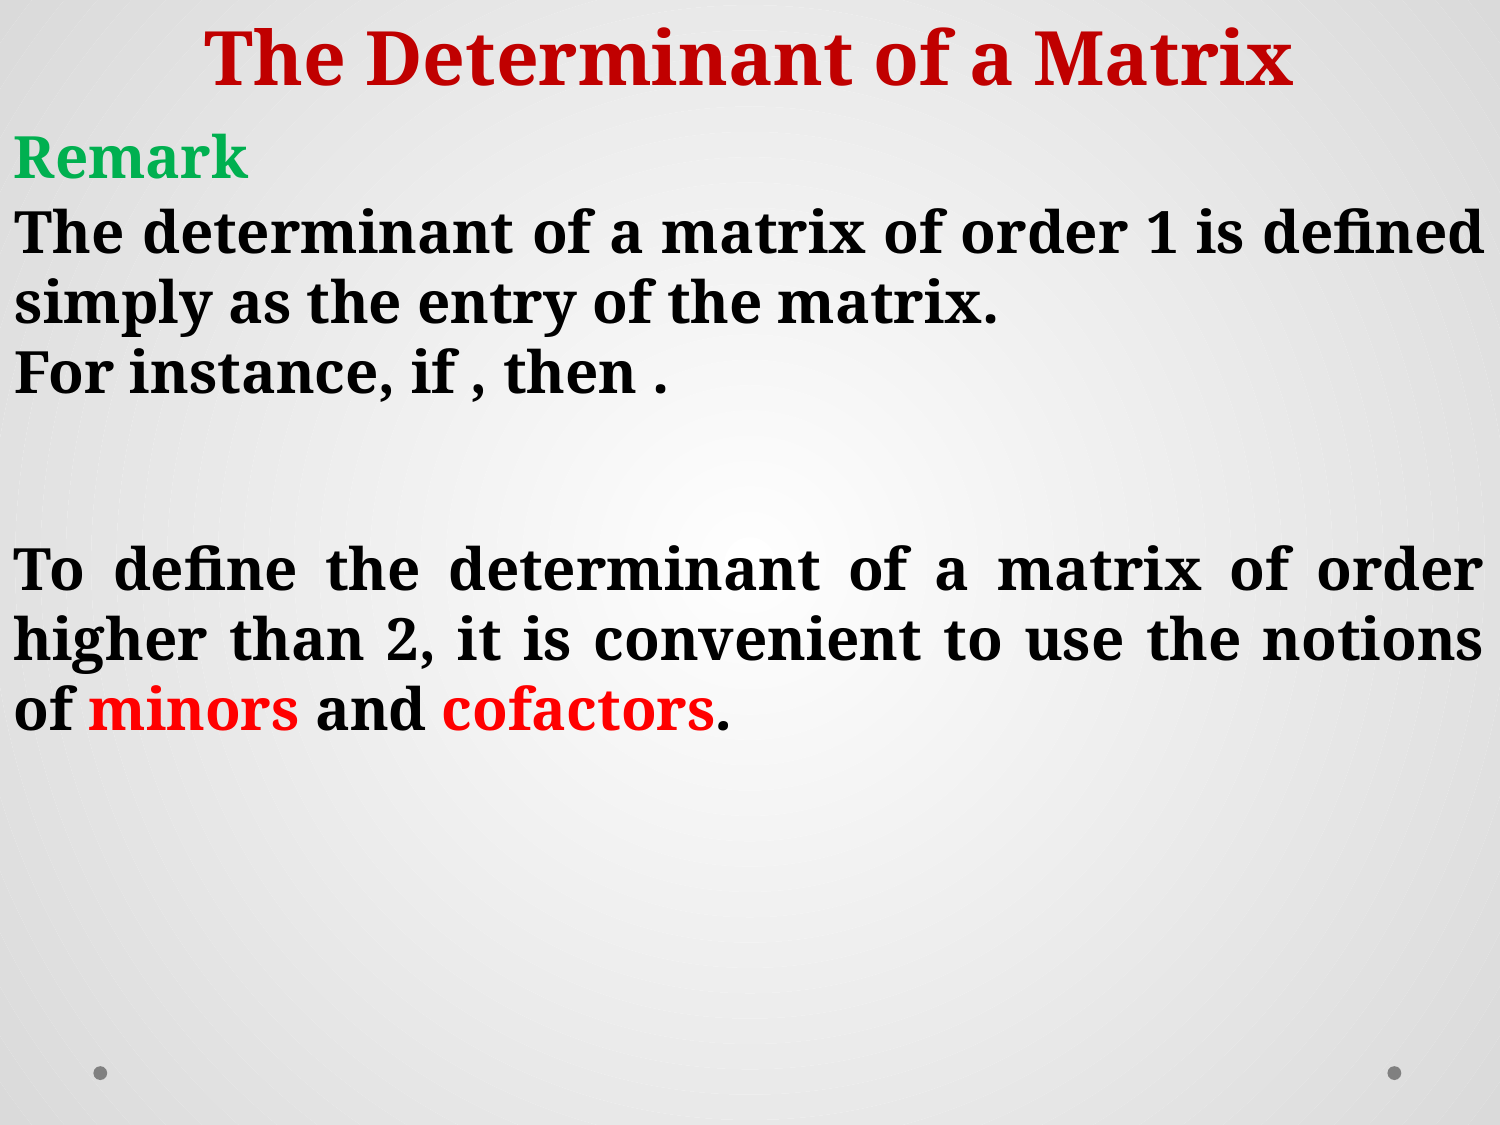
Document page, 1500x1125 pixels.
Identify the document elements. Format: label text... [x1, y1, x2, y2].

text_box To define the determinant of a matrix of order higher than 2, it is convenient to use the notions of minors and cofactors. [0, 525, 1500, 750]
text_box The Determinant of a Matrix [0, 3, 1500, 109]
text_box Remark [0, 112, 1499, 198]
